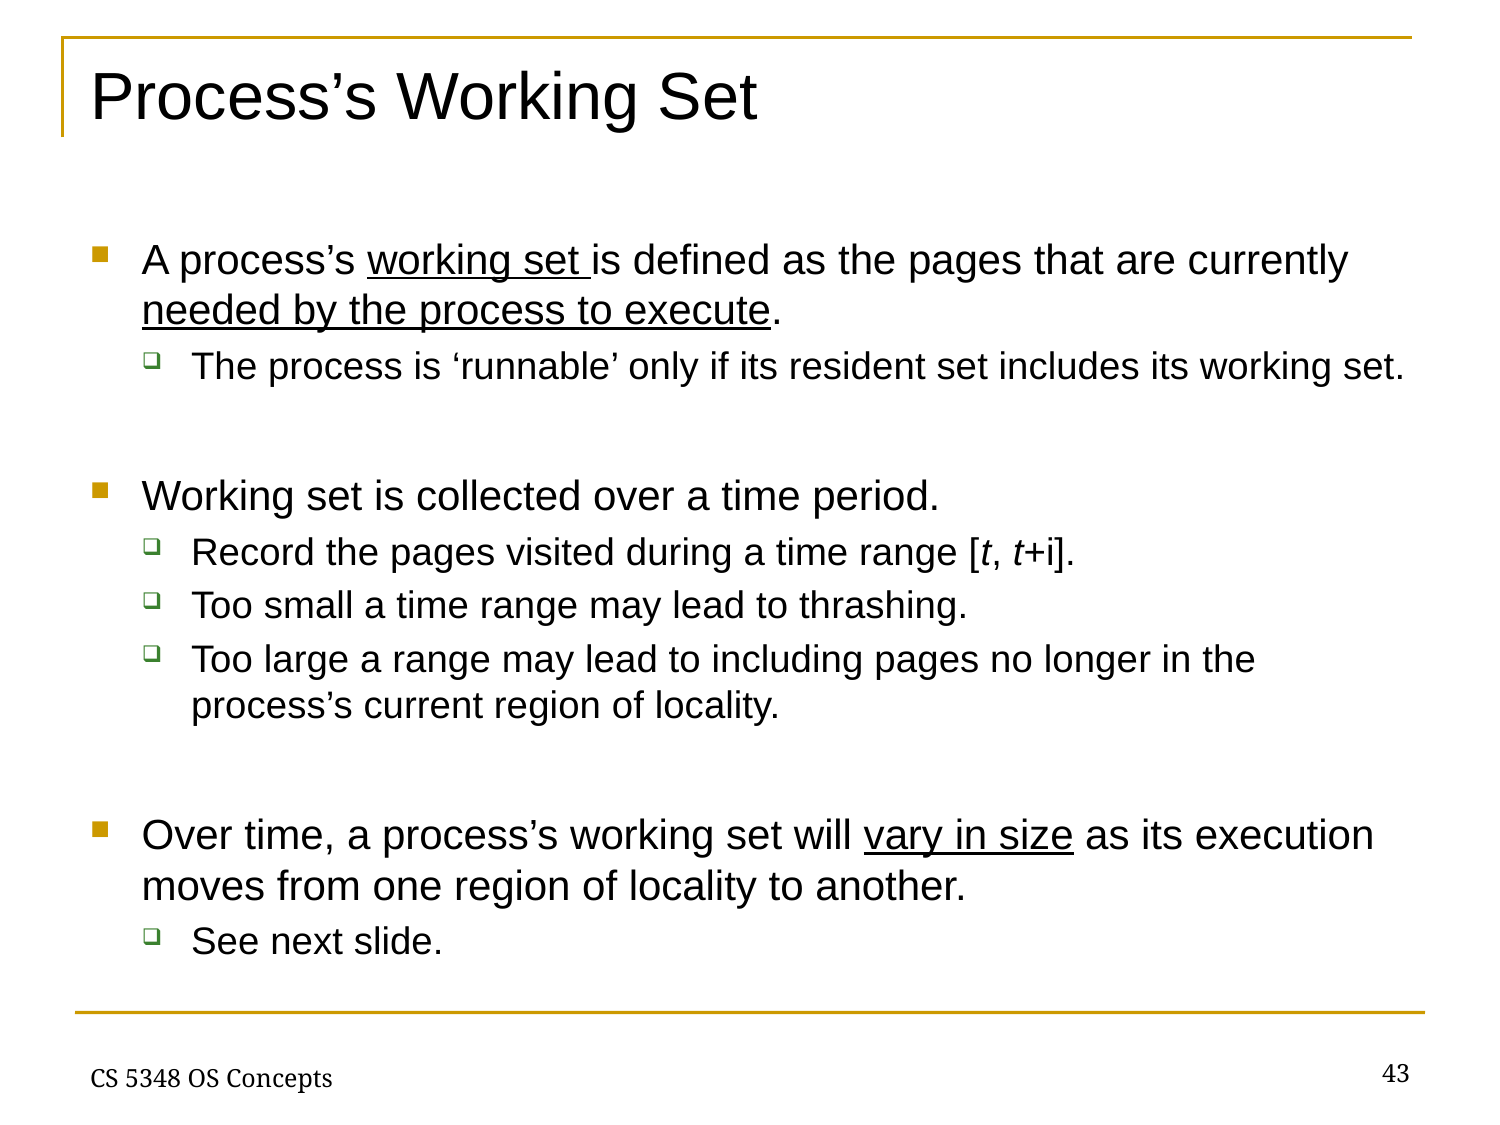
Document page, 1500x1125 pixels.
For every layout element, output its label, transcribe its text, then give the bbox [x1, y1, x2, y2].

list A process’s working set is defined as the pages that are currently needed by the process to execute. The process is ‘runnable’ only if its resident set includes its working set. Working set is collected over a time period. Record the pages visited during a time range [t, t+i]. Too small a time range may lead to thrashing. Too large a range may lead to including pages no longer in the process’s current region of locality. Over time, a process’s working set will vary in size as its execution moves from one region of locality to another. See next slide. [75, 224, 1425, 1006]
title Process’s Working Set [75, 45, 1425, 224]
slide_number CS 5348 OS Concepts [75, 1025, 475, 1100]
slide_number 43 [1074, 1024, 1425, 1100]
